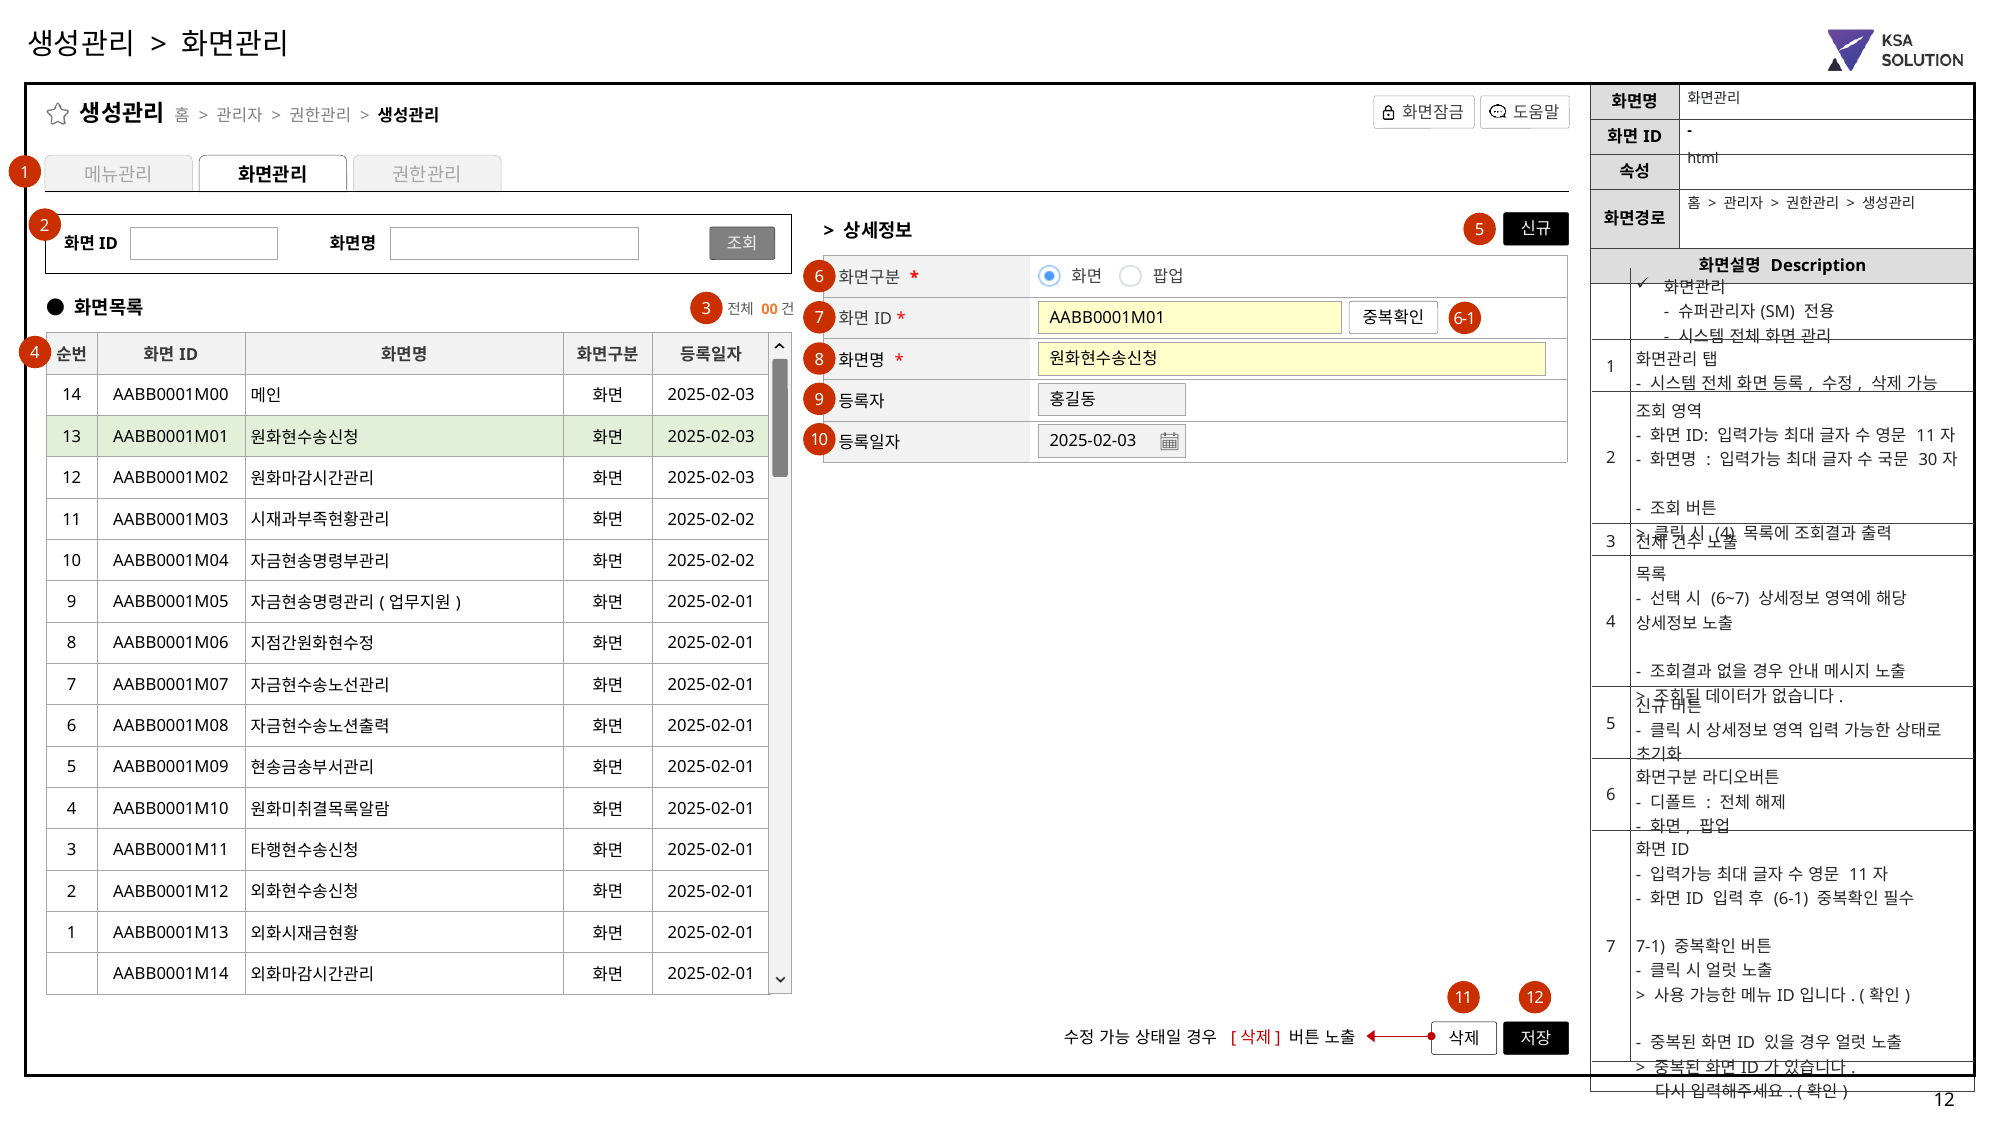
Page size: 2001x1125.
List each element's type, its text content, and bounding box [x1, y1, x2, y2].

table_cell [1030, 339, 1567, 379]
table_cell 원화미취결목록알람 [246, 788, 563, 828]
table_cell 자금현송명령관리(업무지원) [246, 581, 563, 622]
table_cell AABB0001M10 [98, 788, 245, 828]
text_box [1037, 258, 1119, 294]
table_cell AABB0001M01 [98, 416, 245, 456]
table_cell 화면 [564, 788, 652, 828]
table_cell 화면 [564, 664, 652, 704]
table_cell 화면 [564, 499, 652, 539]
table_cell 7 [1592, 831, 1630, 1061]
table_cell 현송금송부서관리 [246, 747, 563, 787]
table_cell 시재과부족현황관리 [246, 499, 563, 539]
table_cell 2025-02-01 [653, 581, 767, 622]
table_cell 14 [47, 375, 97, 415]
text_box 화면관리 [198, 154, 348, 191]
table_header 화면구분 * [824, 256, 1030, 297]
table_cell 지점간원화현수정 [246, 623, 563, 663]
table_cell 4 [1592, 556, 1630, 686]
table_header [1030, 256, 1567, 297]
table_cell 외화마감시간관리 [246, 953, 563, 994]
table_cell [47, 953, 97, 994]
text_box 10 [802, 421, 837, 457]
text_box 6-1 [1447, 300, 1483, 336]
table_cell 1 [47, 912, 97, 952]
table_header 화면관리 - 슈퍼관리자(SM) 전용 - 시스템 전체 화면 관리 [1631, 268, 1974, 339]
table_cell AABB0001M09 [98, 747, 245, 787]
table_cell 화면ID * [824, 298, 1030, 338]
table_cell 1 [1592, 340, 1630, 391]
text_box - [1675, 115, 1968, 142]
table_header 화면명 [246, 333, 563, 374]
table_cell 신규 버튼 - 클릭 시 상세정보 영역 입력 가능한 상태로 초기화 [1631, 687, 1974, 758]
text_box 원화현수송신청 [1037, 341, 1547, 376]
table_cell 10 [47, 540, 97, 580]
table_cell 2025-02-01 [653, 953, 767, 994]
table_cell 2 [1592, 392, 1630, 523]
table_cell 화면 [564, 871, 652, 911]
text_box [66, 226, 278, 260]
table_cell 화면 [564, 747, 652, 787]
text_box 5 [1462, 211, 1497, 247]
table_cell 12 [47, 457, 97, 498]
table_cell 2025-02-01 [653, 829, 767, 870]
table_header 화면ID [98, 333, 245, 374]
text_box 2 [27, 207, 63, 242]
text_box > 상세정보 [808, 211, 928, 249]
text_box 삭제 [1430, 1020, 1498, 1056]
table_cell 2025-02-02 [653, 499, 767, 539]
table_cell 등록자 [824, 380, 1030, 421]
table_cell AABB0001M02 [98, 457, 245, 498]
table_cell 화면 [564, 540, 652, 580]
table_cell 9 [47, 581, 97, 622]
table_cell 2025-02-01 [653, 623, 767, 663]
table_cell 자금현수송노선관리 [246, 664, 563, 704]
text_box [767, 332, 792, 994]
text_box 1 [7, 154, 43, 189]
table_cell AABB0001M06 [98, 623, 245, 663]
table_cell 13 [47, 416, 97, 456]
text_box 4 [17, 334, 53, 370]
table_cell 6 [47, 705, 97, 746]
table_cell 2025-02-03 [653, 416, 767, 456]
table_cell 2025-02-03 [653, 457, 767, 498]
table_cell 2025-02-01 [653, 664, 767, 704]
table_header 등록일자 [653, 333, 767, 374]
table_cell 등록일자 [824, 422, 1030, 462]
text_box 3 [689, 290, 724, 326]
table_cell 전체 건수 노출 [1631, 524, 1974, 555]
table_cell 원화현수송신청 [246, 416, 563, 456]
table_cell 자금현수송노션출력 [246, 705, 563, 746]
table_cell 11 [47, 499, 97, 539]
text_box 6 [802, 258, 837, 294]
table_cell 4 [47, 788, 97, 828]
table_cell 2025-02-02 [653, 540, 767, 580]
table_cell [1030, 422, 1567, 462]
text_box 전체 00건 [715, 293, 807, 326]
text_box 12 [1517, 979, 1553, 1015]
table_cell 화면 [564, 416, 652, 456]
table_cell 화면 [564, 581, 652, 622]
text_box 권한관리 [352, 154, 503, 191]
table_cell 8 [47, 623, 97, 663]
table_cell AABB0001M00 [98, 375, 245, 415]
table_cell 2025-02-01 [653, 871, 767, 911]
table_cell AABB0001M03 [98, 499, 245, 539]
table_cell 화면 [564, 457, 652, 498]
text_box 생성관리 > 화면관리 [12, 17, 305, 68]
text_box 저장 [1502, 1020, 1570, 1056]
table_cell 2025-02-03 [653, 375, 767, 415]
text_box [328, 226, 639, 260]
table_cell 5 [1592, 687, 1630, 758]
table_cell AABB0001M04 [98, 540, 245, 580]
text_box 수정 가능 상태일 경우 [삭제] 버튼 노출 [1063, 1026, 1356, 1047]
table_cell 2025-02-01 [653, 788, 767, 828]
table_header [1592, 268, 1630, 339]
table_cell 3 [1592, 524, 1630, 555]
text_box ● 화면목록 [31, 288, 159, 326]
picture [1489, 104, 1506, 118]
table_cell AABB0001M13 [98, 912, 245, 952]
table_cell 2025-02-01 [653, 705, 767, 746]
table_cell 화면구분 라디오버튼 - 디폴트 : 전체 해제 - 화면, 팝업 [1631, 759, 1974, 830]
table_cell AABB0001M11 [98, 829, 245, 870]
table_cell 화면 [564, 623, 652, 663]
table_cell [1030, 298, 1567, 338]
table_cell 2025-02-01 [653, 912, 767, 952]
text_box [1037, 424, 1186, 457]
table_cell 화면명 * [824, 339, 1030, 379]
text_box 7 [804, 300, 837, 335]
table_cell AABB0001M08 [98, 705, 245, 746]
table_cell 메인 [246, 375, 563, 415]
table_cell 조회 영역 - 화면ID: 입력가능 최대 글자 수 영문 11자 - 화면명 : 입력가능 최대 글자 수 국문 30자 - 조회 버튼 > 클릭 시 (4) 목록에 조회결과 출력 [1631, 392, 1974, 523]
table_cell 2025-02-01 [653, 747, 767, 787]
text_box 중복확인 [1348, 300, 1439, 335]
table_cell AABB0001M07 [98, 664, 245, 704]
table_cell 화면 [564, 829, 652, 870]
text_box AABB0001M01 [1037, 300, 1343, 335]
table_cell AABB0001M05 [98, 581, 245, 622]
text_box 9 [802, 381, 837, 417]
table_cell 화면 [564, 375, 652, 415]
picture [1824, 25, 1966, 73]
table_cell 2 [47, 871, 97, 911]
table_cell 5 [47, 747, 97, 787]
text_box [46, 90, 450, 134]
table_cell 화면 [564, 705, 652, 746]
table_cell AABB0001M12 [98, 871, 245, 911]
text_box html [1675, 142, 1968, 175]
table_cell 화면관리 탭 - 시스템 전체 화면 등록, 수정, 삭제 가능 [1631, 340, 1974, 391]
table_cell 3 [47, 829, 97, 870]
table_cell 원화마감시간관리 [246, 457, 563, 498]
table_header 순번 [47, 333, 97, 374]
text_box 홈 > 관리자 > 권한관리 > 생성관리 [1675, 186, 1968, 219]
table_cell 화면 [564, 953, 652, 994]
table_cell [1030, 380, 1567, 421]
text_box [1119, 258, 1201, 294]
table_cell 화면 [564, 912, 652, 952]
text_box 메뉴관리 [43, 154, 194, 193]
text_box 홍길동 [1037, 382, 1186, 417]
table_cell 외화시재금현황 [246, 912, 563, 952]
table_cell 외화현수송신청 [246, 871, 563, 911]
table_cell 화면ID - 입력가능 최대 글자 수 영문 11자 - 화면ID 입력 후 (6-1) 중복확인 필수 7-1) 중복확인 버튼 - 클릭 시 얼럿 노출 > 사용 가능한 메뉴ID입니다. (확인) - 중복된 화면ID 있을 경우 얼럿 노출 > 중복된 화면ID가 있습니다. 다시 입력해주세요. (확인) [1631, 831, 1974, 1061]
table_cell 자금현송명령부관리 [246, 540, 563, 580]
text_box 8 [802, 341, 837, 376]
table_cell 목록 - 선택 시 (6~7) 상세정보 영역에 해당 상세정보 노출 - 조회결과 없을 경우 안내 메시지 노출 > 조회된 데이터가 없습니다. [1631, 556, 1974, 686]
table_cell AABB0001M14 [98, 953, 245, 994]
text_box [44, 213, 793, 274]
table_cell 7 [47, 664, 97, 704]
text_box 화면관리 [1675, 81, 1968, 115]
text_box 11 [1446, 979, 1481, 1015]
text_box 신규 [1502, 211, 1570, 247]
table_cell 타행현수송신청 [246, 829, 563, 870]
table_header 화면구분 [564, 333, 652, 374]
text_box 조회 [708, 225, 776, 261]
table_cell 6 [1592, 759, 1630, 830]
